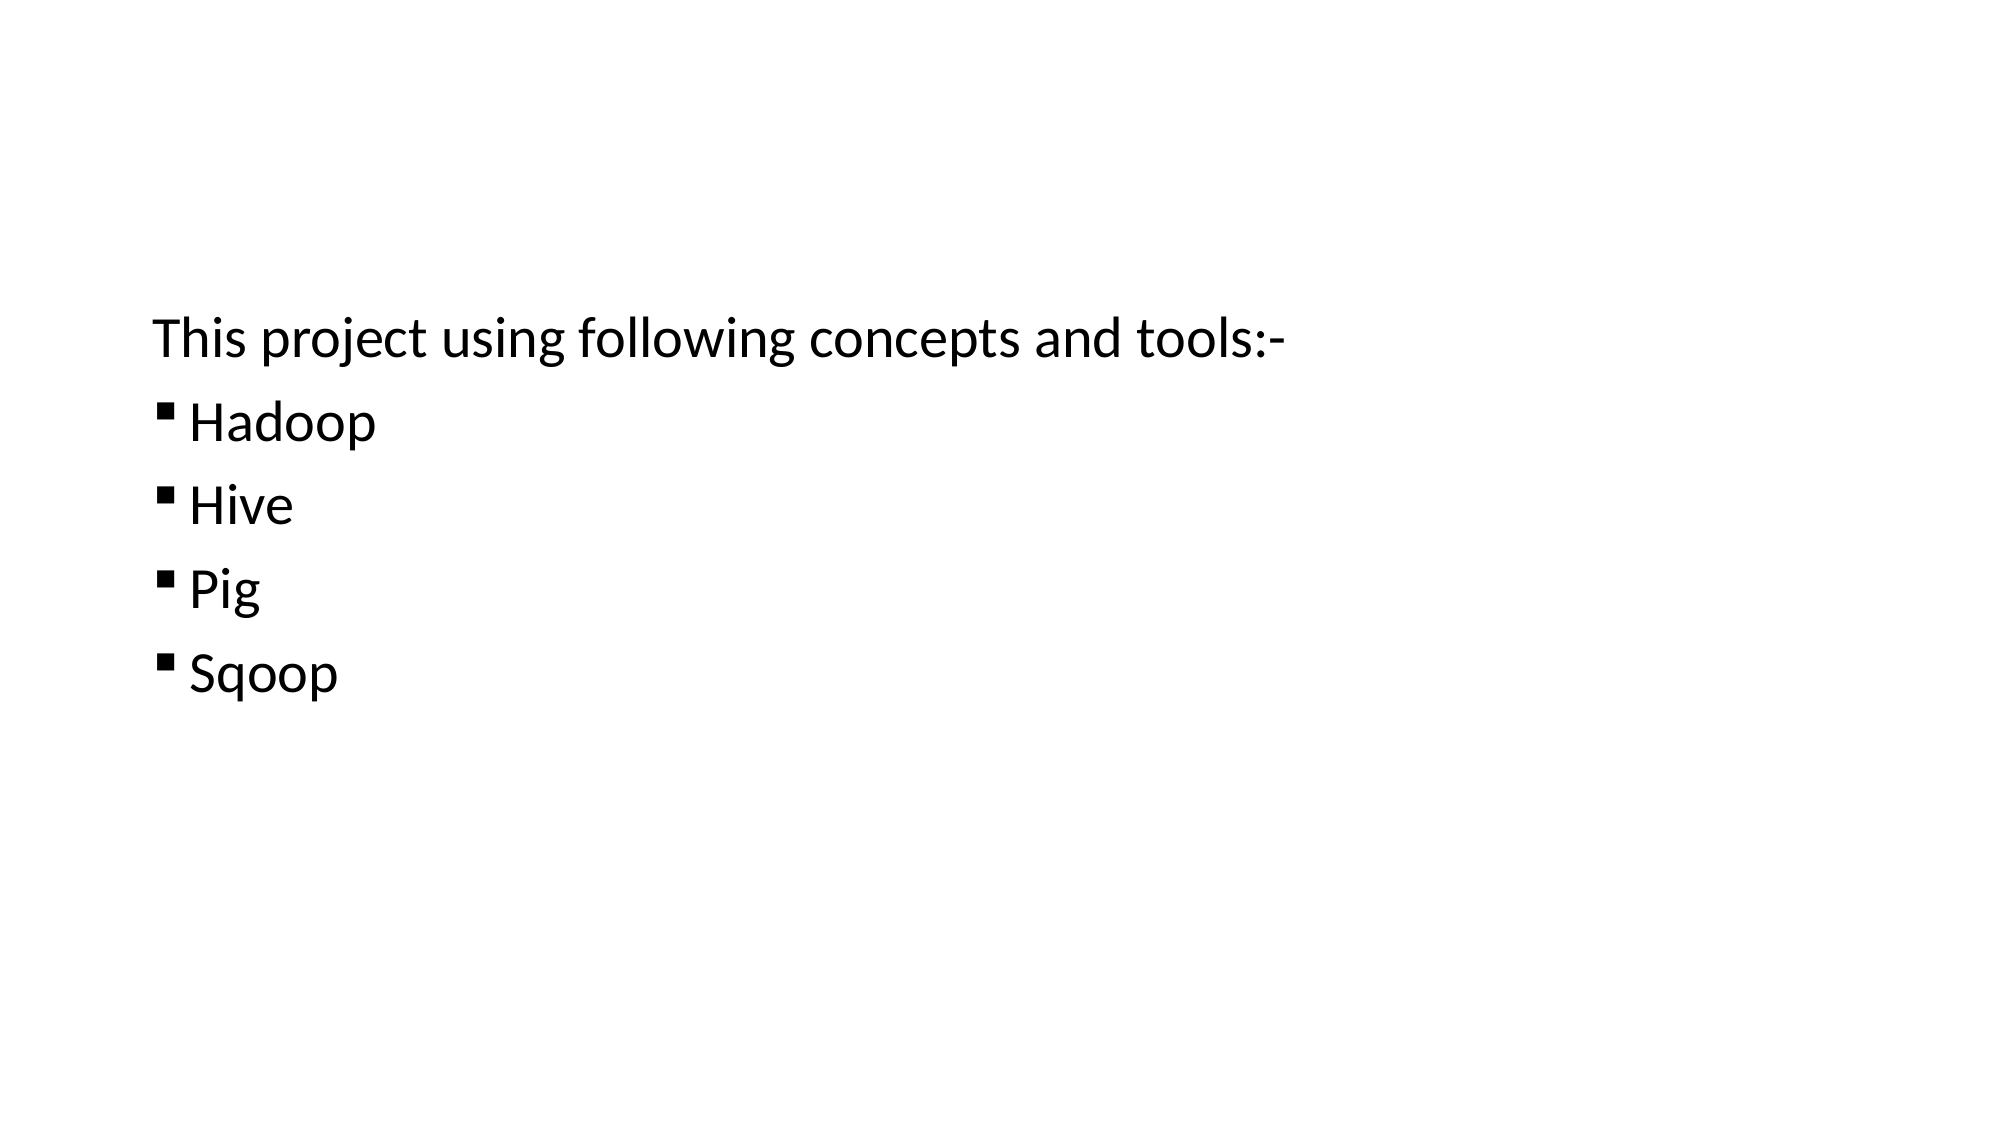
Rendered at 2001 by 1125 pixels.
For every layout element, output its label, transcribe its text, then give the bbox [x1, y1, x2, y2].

list This project using following concepts and tools:- Hadoop Hive Pig Sqoop [137, 299, 1863, 1014]
